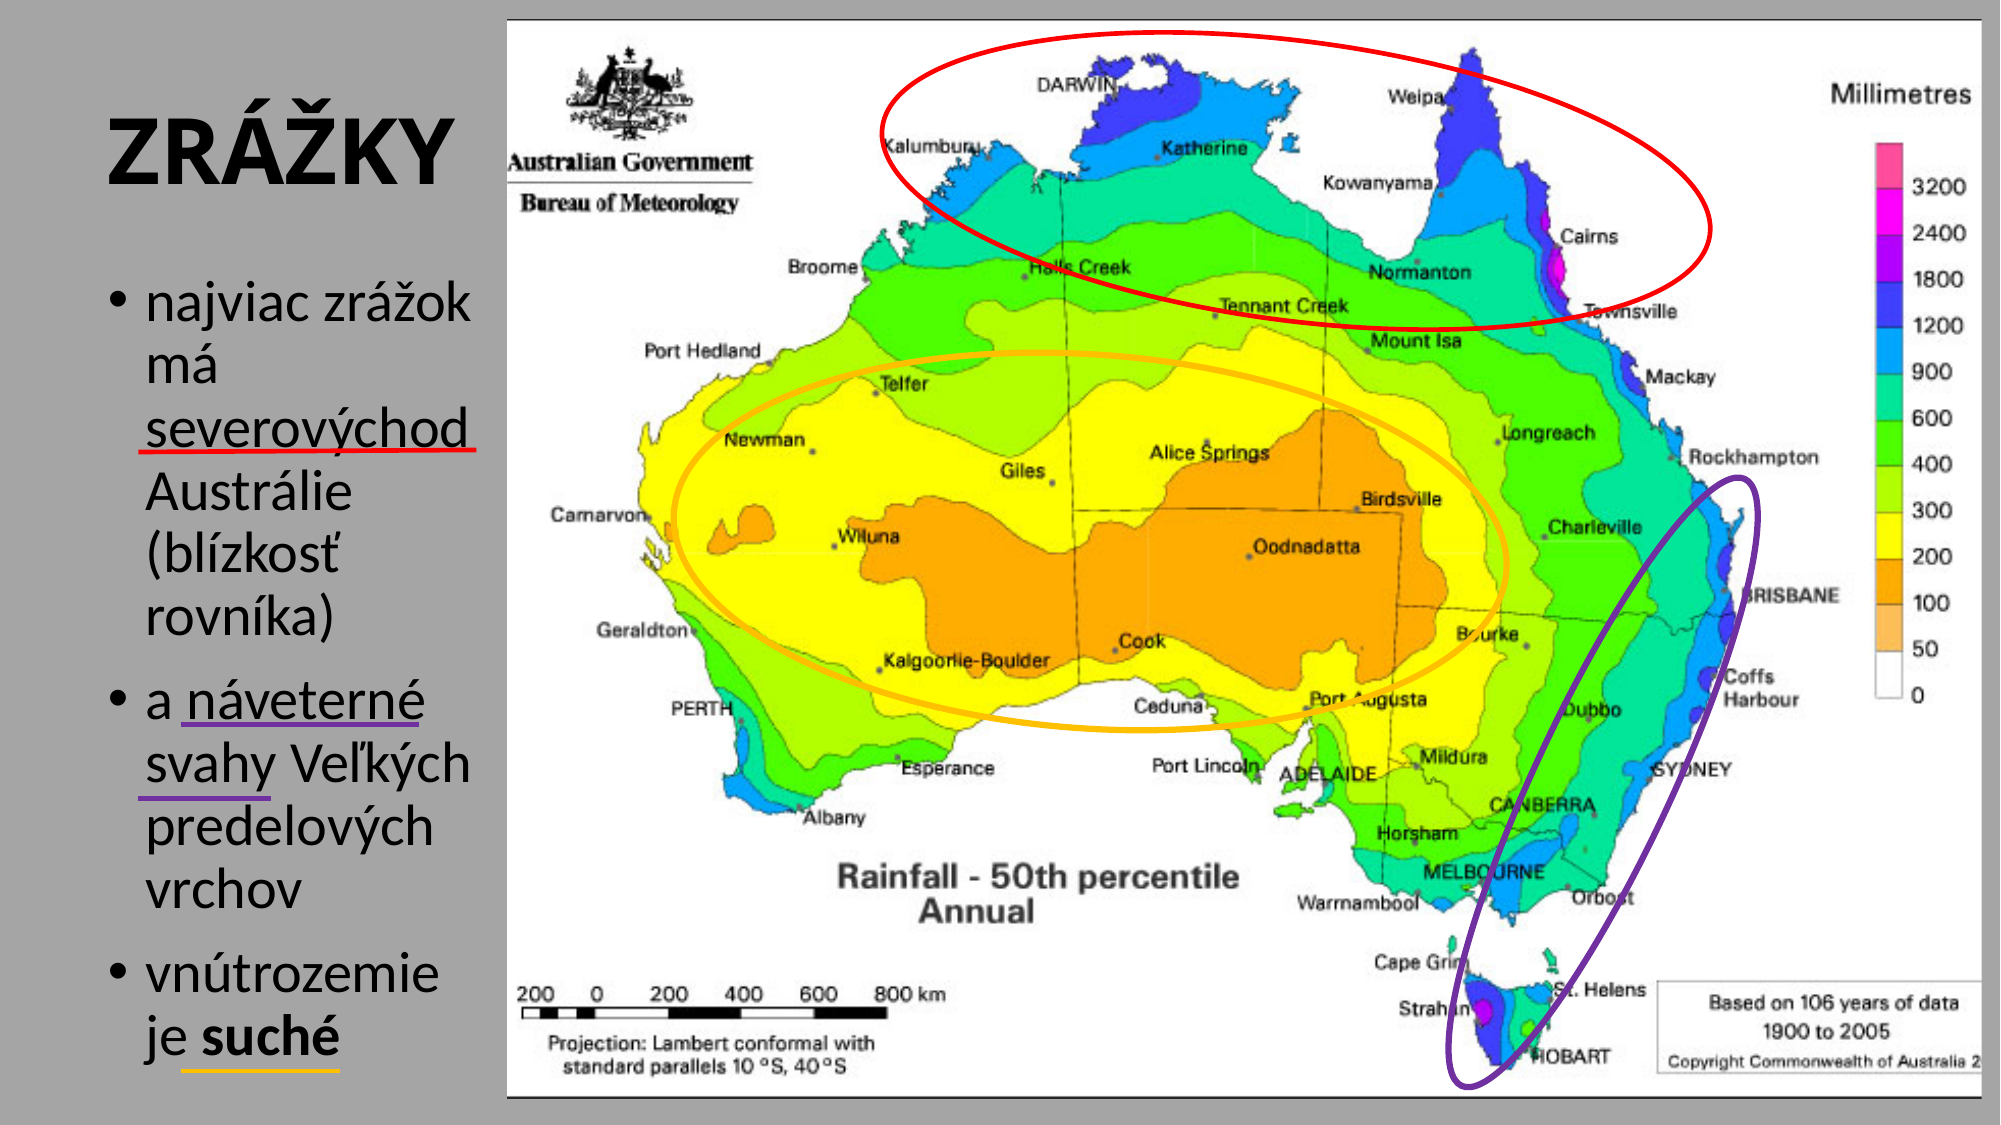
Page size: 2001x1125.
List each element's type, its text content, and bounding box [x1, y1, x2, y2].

list najviac zrážok má severovýchod Austrálie (blízkosť rovníka) a náveterné svahy Veľkých predelových vrchov vnútrozemie je suché [92, 263, 507, 978]
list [507, 19, 1982, 1099]
title ZRÁŽKY [92, 45, 507, 263]
